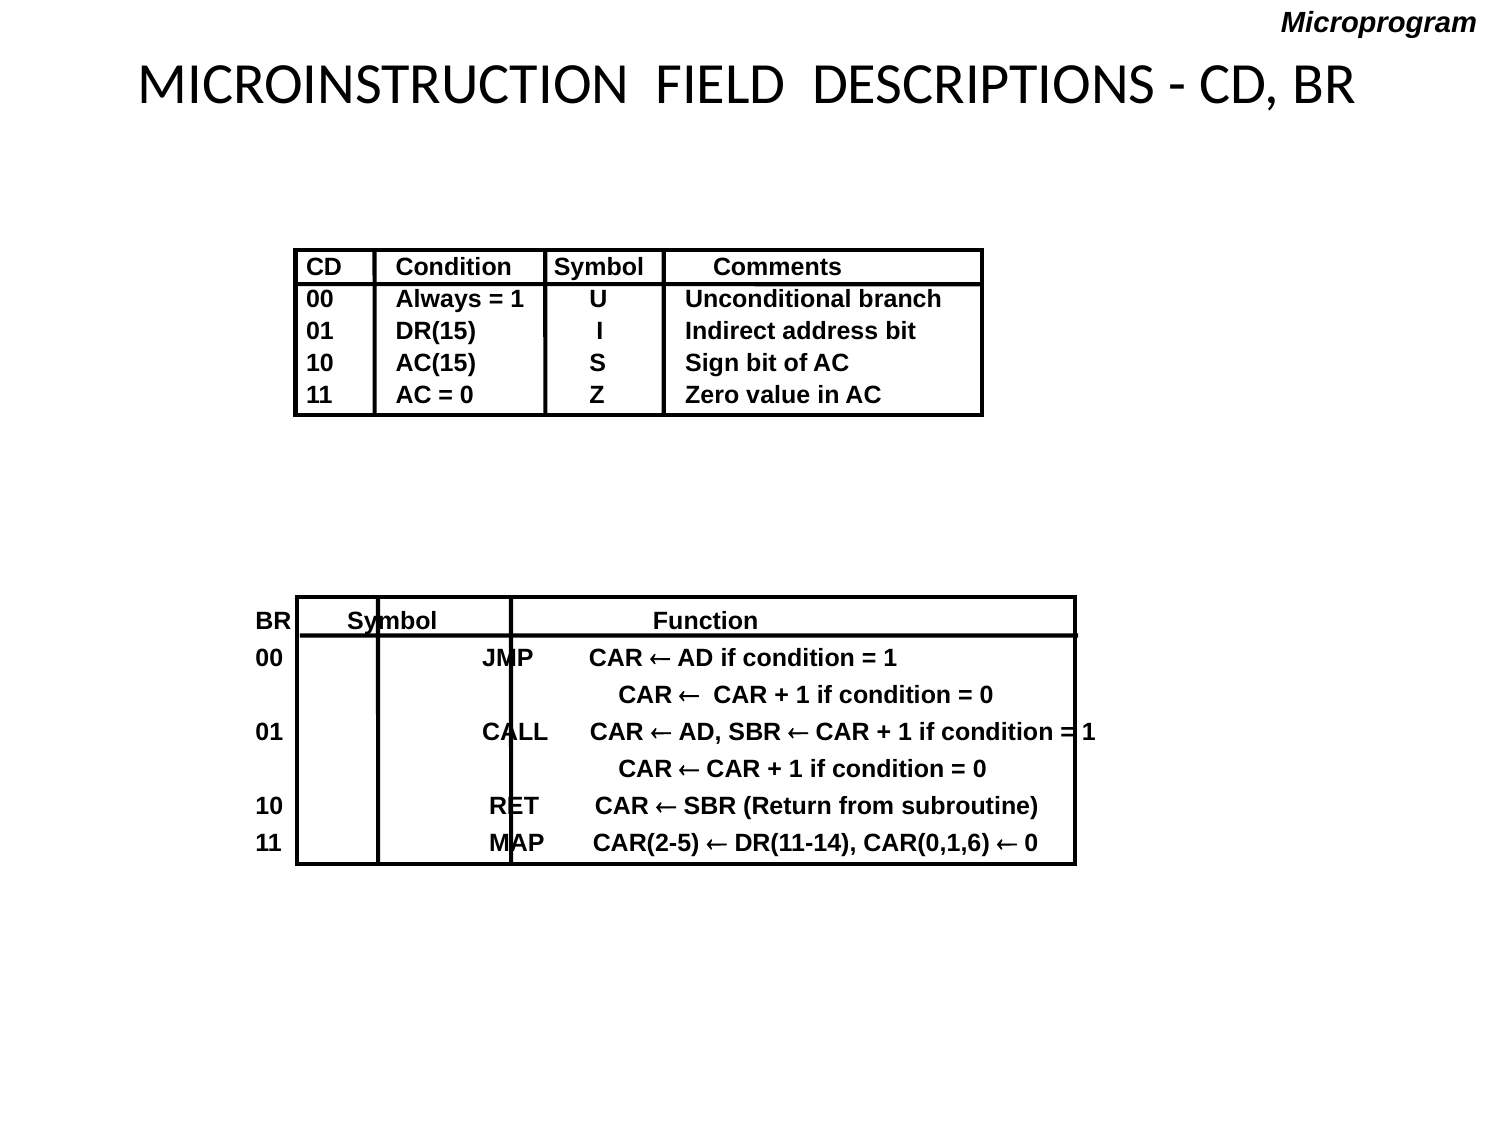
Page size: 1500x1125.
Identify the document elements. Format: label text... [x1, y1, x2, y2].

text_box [295, 247, 991, 418]
text_box Microprogram [1266, 0, 1500, 46]
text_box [200, 589, 1079, 893]
title MICROINSTRUCTION FIELD DESCRIPTIONS - CD, BR [73, 22, 1422, 139]
